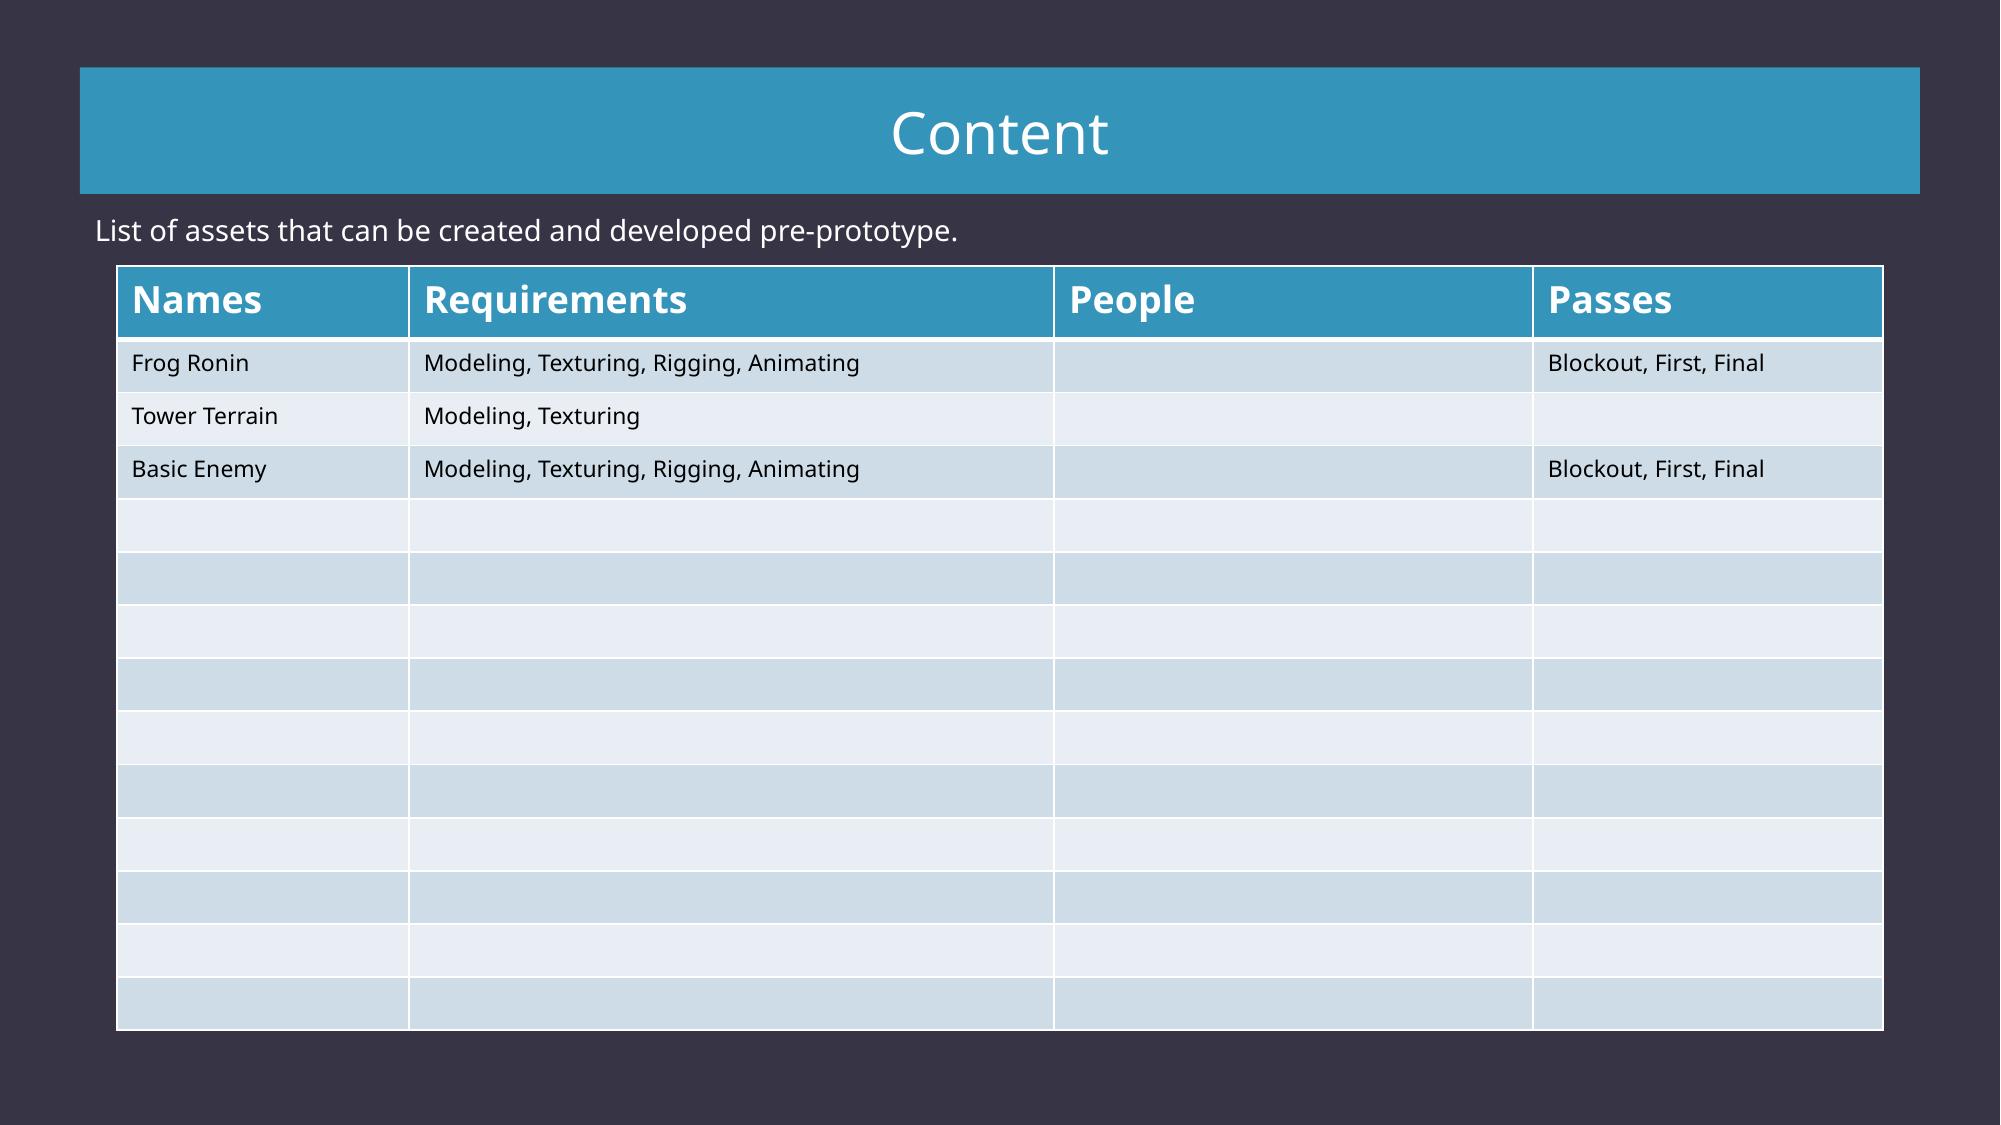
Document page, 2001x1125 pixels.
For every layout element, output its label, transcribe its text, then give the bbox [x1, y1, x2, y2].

table_cell [118, 925, 408, 976]
table_cell [410, 712, 1053, 764]
table_cell [410, 872, 1053, 923]
table_cell [1055, 925, 1532, 976]
table_cell [1055, 712, 1532, 764]
table_cell [1534, 925, 1882, 976]
table_header Names [118, 267, 408, 337]
table_cell [118, 765, 408, 817]
table_cell [1534, 606, 1882, 657]
table_cell [1534, 872, 1882, 923]
table_cell [118, 872, 408, 923]
table_cell [1534, 765, 1882, 817]
table_cell [1534, 712, 1882, 764]
table_cell [1534, 553, 1882, 604]
table_cell [410, 819, 1053, 870]
table_cell [410, 500, 1053, 551]
table_cell [1055, 393, 1532, 445]
table_cell [1055, 606, 1532, 657]
table_cell Modeling, Texturing, Rigging, Animating [410, 446, 1053, 498]
table_header Requirements [410, 267, 1053, 337]
table_cell [118, 978, 408, 1029]
table_header People [1055, 267, 1532, 337]
table_cell [410, 765, 1053, 817]
table_cell [1534, 500, 1882, 551]
table_cell Modeling, Texturing [410, 393, 1053, 445]
table_cell [1534, 393, 1882, 445]
table_cell [1534, 819, 1882, 870]
table_cell [1055, 765, 1532, 817]
table_cell [1534, 659, 1882, 710]
table_cell [410, 606, 1053, 657]
text_box List of assets that can be created and developed pre-prototype. [80, 204, 1416, 255]
table_cell [410, 553, 1053, 604]
table_header Passes [1534, 267, 1882, 337]
table_cell [118, 819, 408, 870]
table_cell [1055, 819, 1532, 870]
table_cell [1055, 342, 1532, 392]
table_cell [118, 606, 408, 657]
table_cell [410, 925, 1053, 976]
table_cell [1534, 978, 1882, 1029]
table_cell [1055, 659, 1532, 710]
table_cell [410, 978, 1053, 1029]
table_cell [1055, 553, 1532, 604]
table_cell [118, 712, 408, 764]
table_cell Tower Terrain [118, 393, 408, 445]
table_cell Blockout, First, Final [1534, 342, 1882, 392]
table_cell [1055, 872, 1532, 923]
table_cell Modeling, Texturing, Rigging, Animating [410, 342, 1053, 392]
text_box Content [79, 66, 1921, 195]
table_cell Blockout, First, Final [1534, 446, 1882, 498]
table_cell [410, 659, 1053, 710]
table_cell [1055, 500, 1532, 551]
table_cell [118, 659, 408, 710]
table_cell [118, 500, 408, 551]
table_cell [118, 553, 408, 604]
table_cell [1055, 446, 1532, 498]
table_cell Frog Ronin [118, 342, 408, 392]
table_cell [1055, 978, 1532, 1029]
table_cell Basic Enemy [118, 446, 408, 498]
